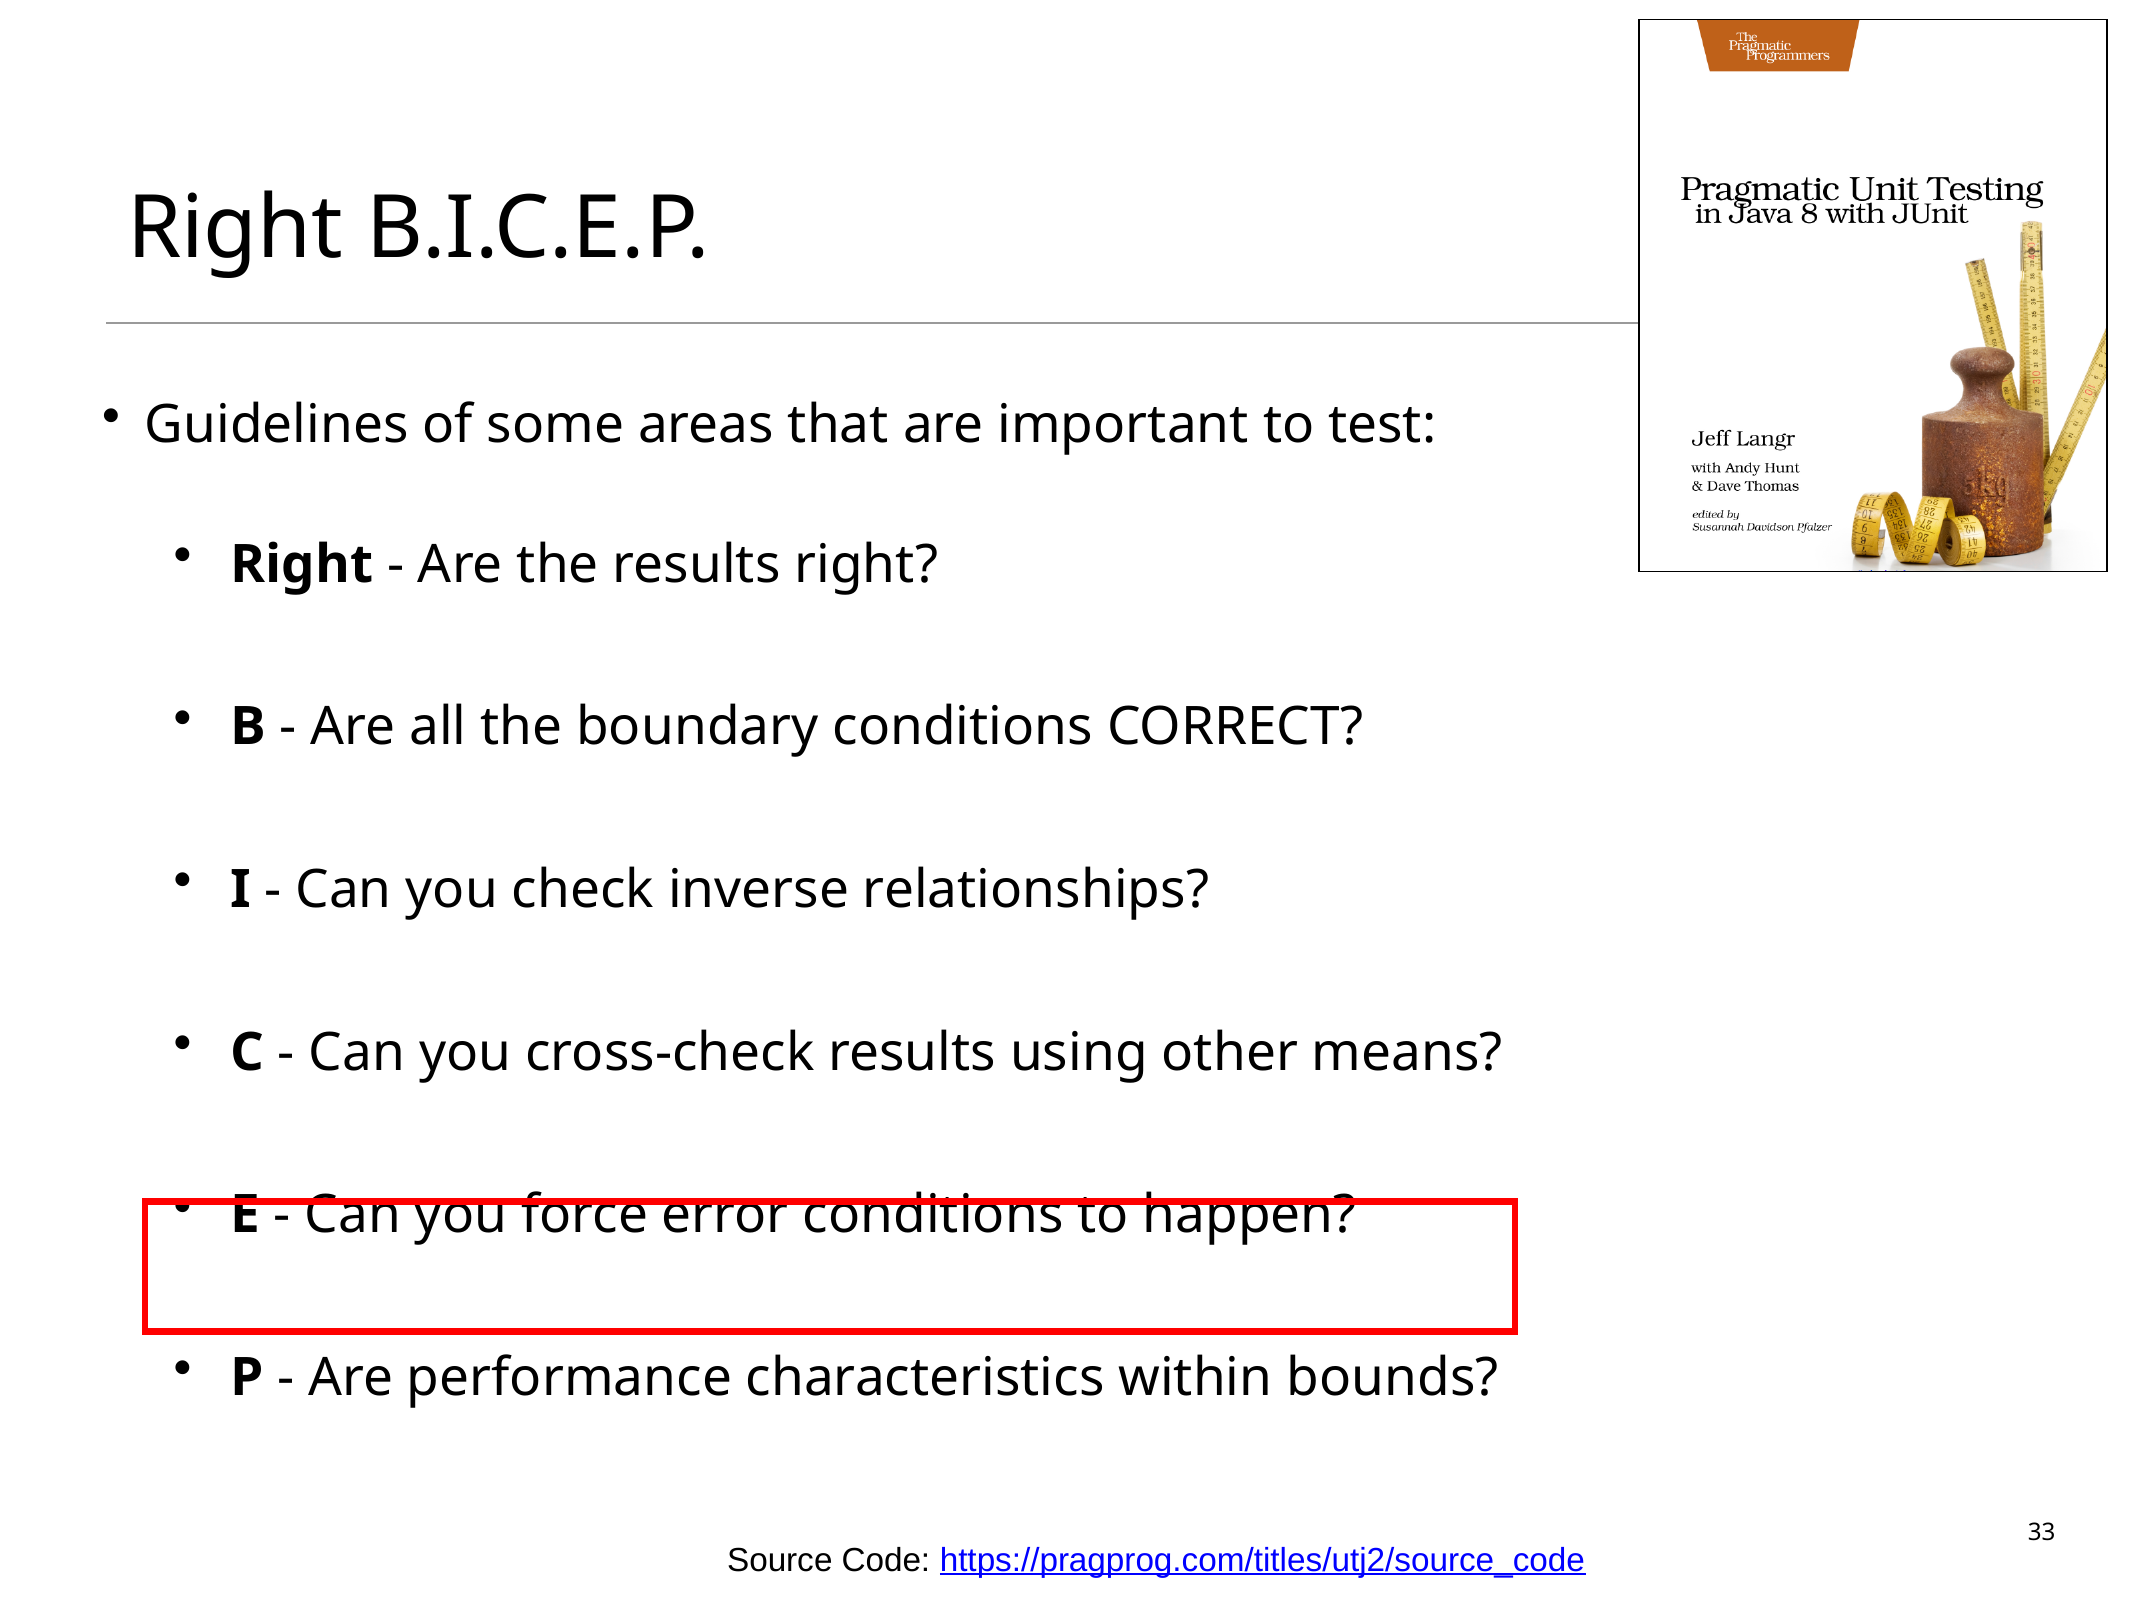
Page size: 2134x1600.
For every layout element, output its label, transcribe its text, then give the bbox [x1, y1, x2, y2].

text_box Source Code: https://pragprog.com/titles/utj2/source_code [712, 1530, 1768, 1586]
slide_number 33 [2011, 1507, 2065, 1559]
picture [1639, 20, 2107, 571]
list Guidelines of some areas that are important to test: Right - Are the results right? B - Are all the boundary conditions CORRECT? I - Can you check inverse relationships? C - Can you cross-check results using other means? E - Can you force error conditions to happen? P - Are performance characteristics within bounds? [93, 380, 1516, 1459]
title Right B.I.C.E.P. [118, 53, 1638, 284]
text_box [145, 1201, 1516, 1332]
